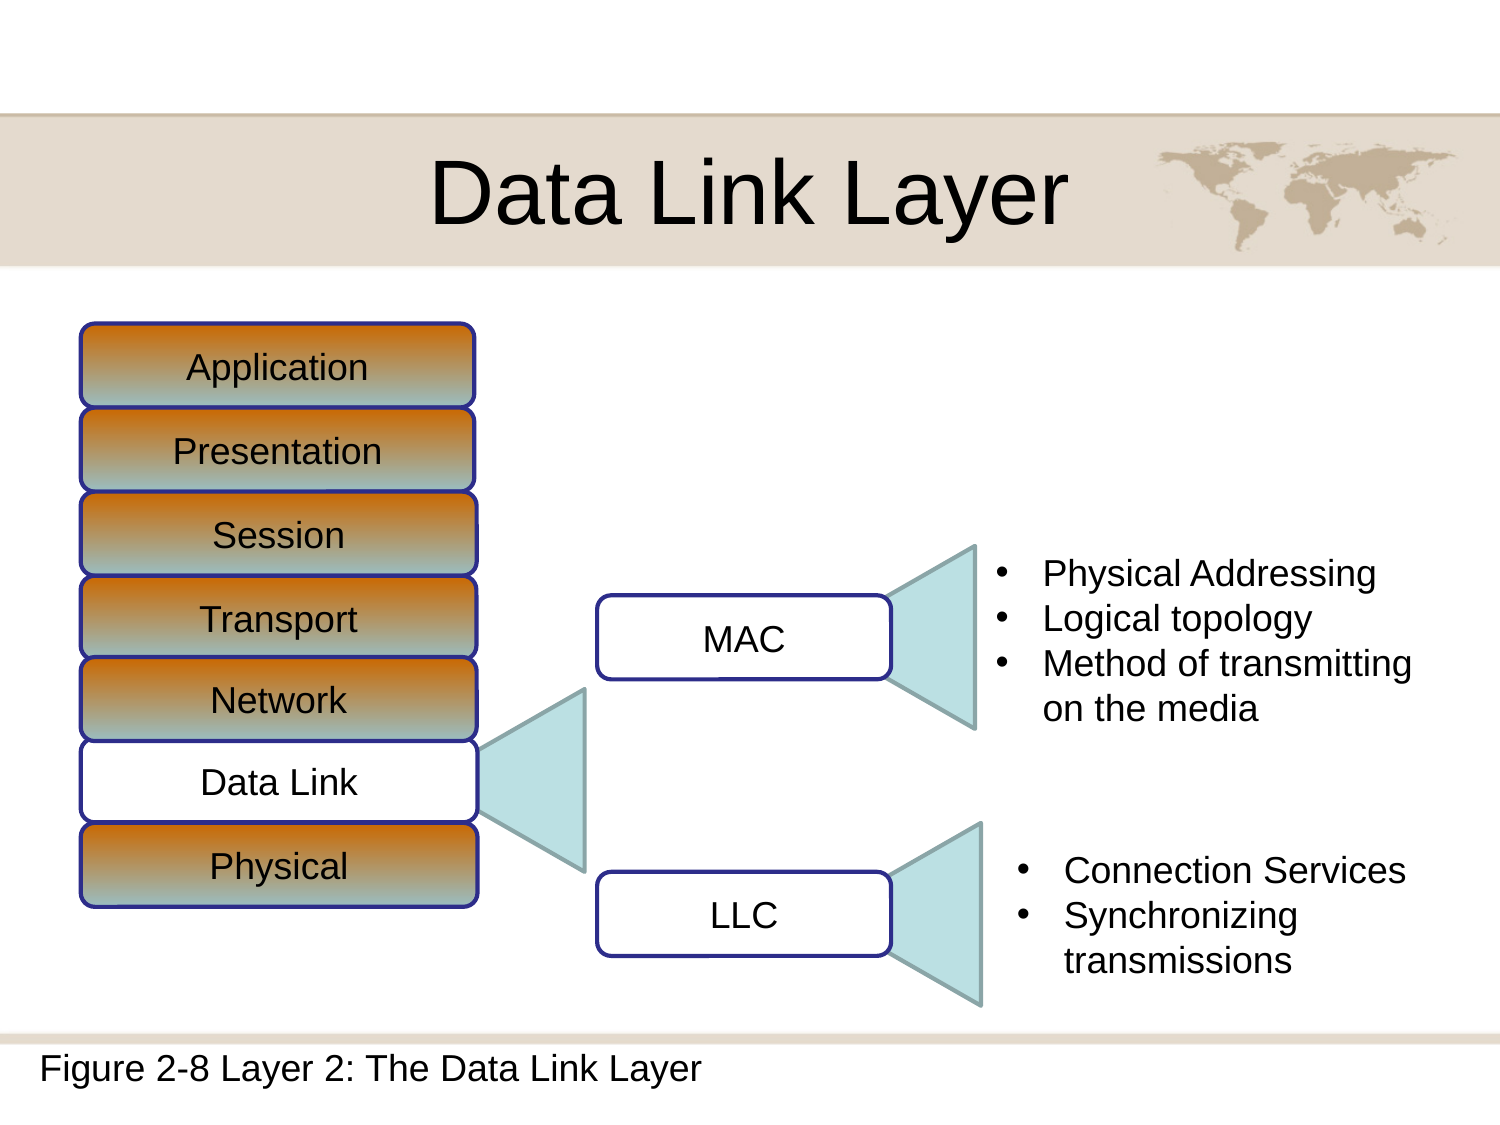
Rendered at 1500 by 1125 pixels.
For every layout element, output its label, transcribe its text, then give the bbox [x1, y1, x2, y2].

text_box MAC [595, 593, 894, 682]
text_box [482, 687, 587, 874]
text_box [885, 544, 978, 731]
title Data Link Layer [75, 112, 1425, 263]
text_box [888, 821, 984, 1008]
text_box Connection Services Synchronizing transmissions [1002, 838, 1488, 988]
text_box Physical Addressing Logical topology Method of transmitting on the media [980, 541, 1467, 737]
text_box LLC [595, 869, 894, 959]
text_box Figure 2-8 Layer 2: The Data Link Layer [24, 1036, 750, 1096]
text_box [80, 323, 478, 907]
picture [0, 0, 1500, 1125]
